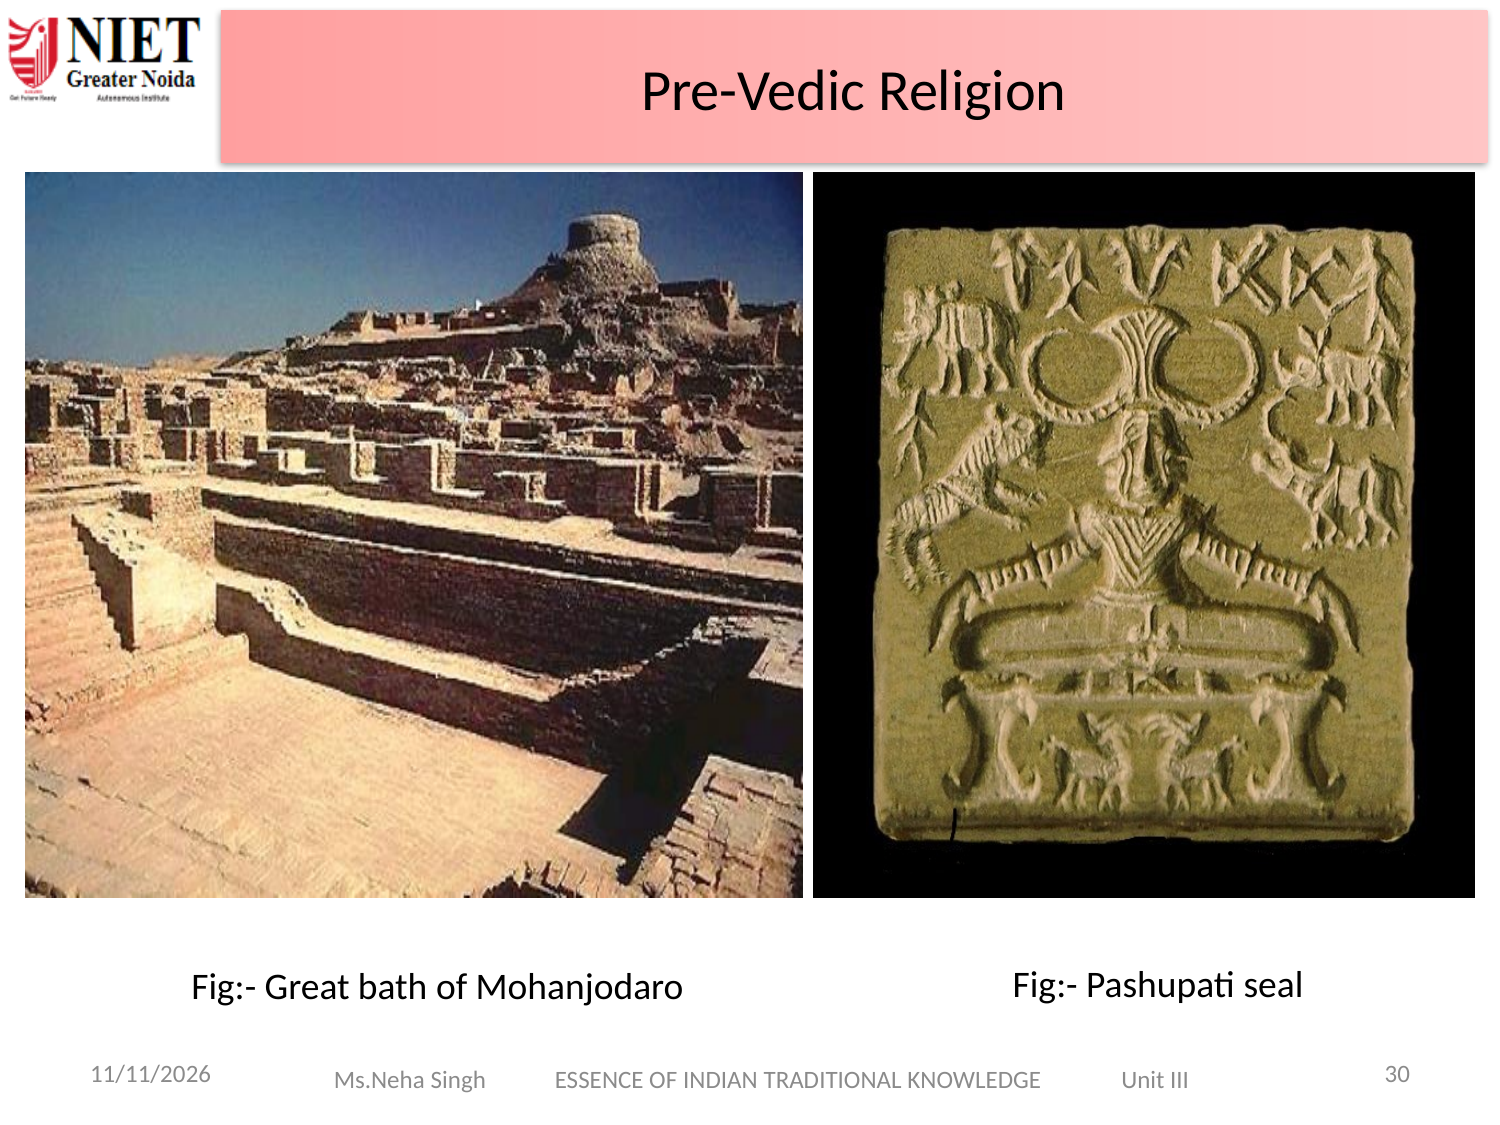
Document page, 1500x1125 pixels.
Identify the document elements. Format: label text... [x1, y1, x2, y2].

footer Ms.Neha Singh ESSENCE OF INDIAN TRADITIONAL KNOWLEDGE Unit III [237, 1042, 1288, 1115]
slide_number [75, 1042, 237, 1103]
text_box Fig:- Great bath of Mohanjodaro [73, 935, 802, 1035]
slide_number 30 [1287, 1042, 1425, 1103]
picture [0, 0, 213, 121]
text_box Pre-Vedic Religion [220, 10, 1488, 163]
picture [25, 172, 803, 898]
text_box Fig:- Pashupati seal [873, 935, 1452, 1030]
list [50, 902, 1463, 1028]
picture [812, 172, 1475, 898]
